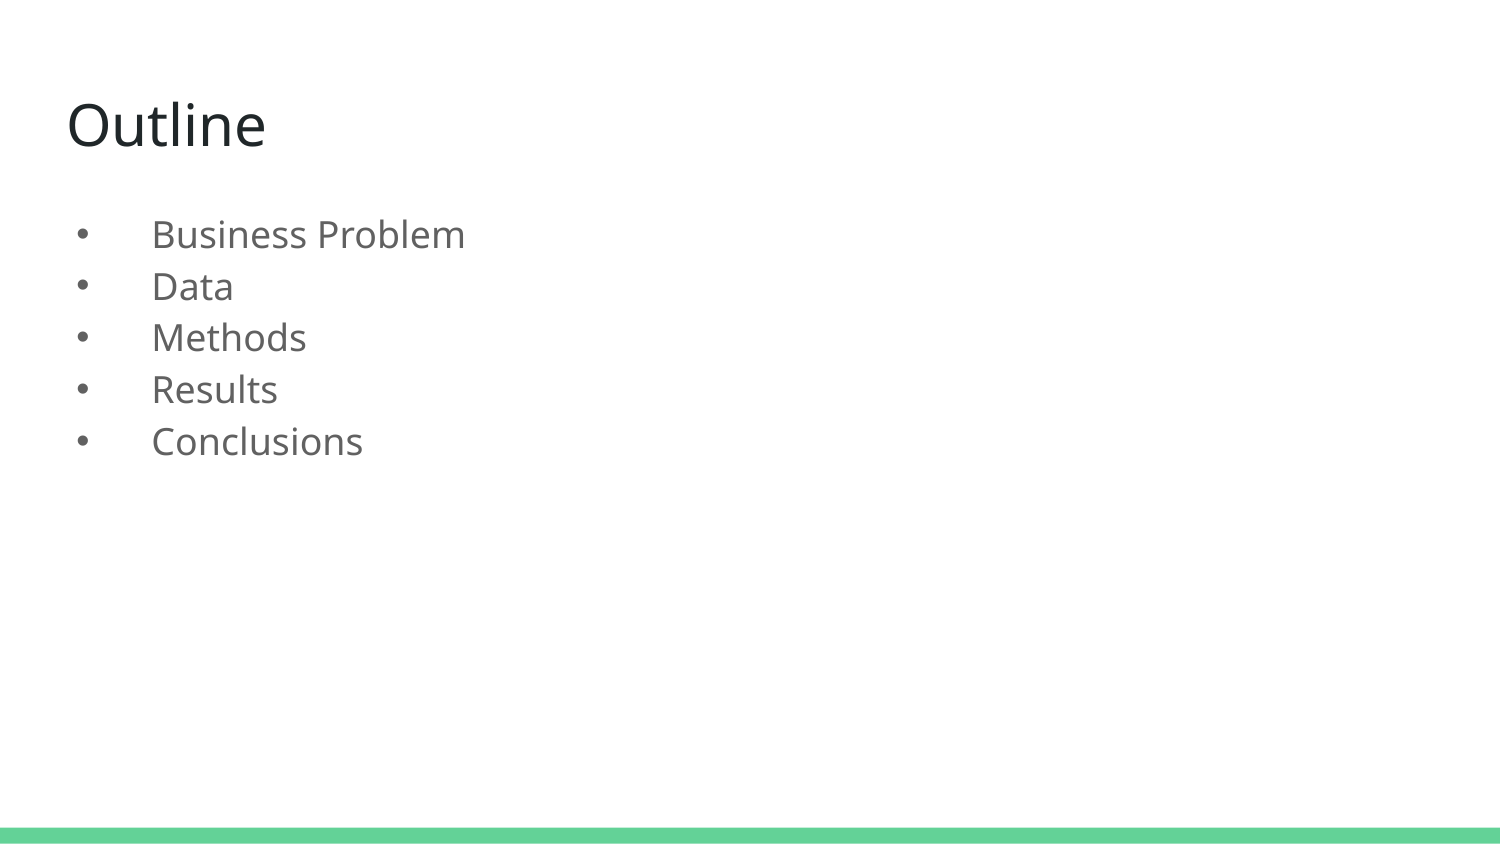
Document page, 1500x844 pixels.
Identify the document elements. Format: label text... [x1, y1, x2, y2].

title Outline [51, 72, 1449, 167]
list Business Problem Data Methods Results Conclusions [51, 189, 1449, 750]
